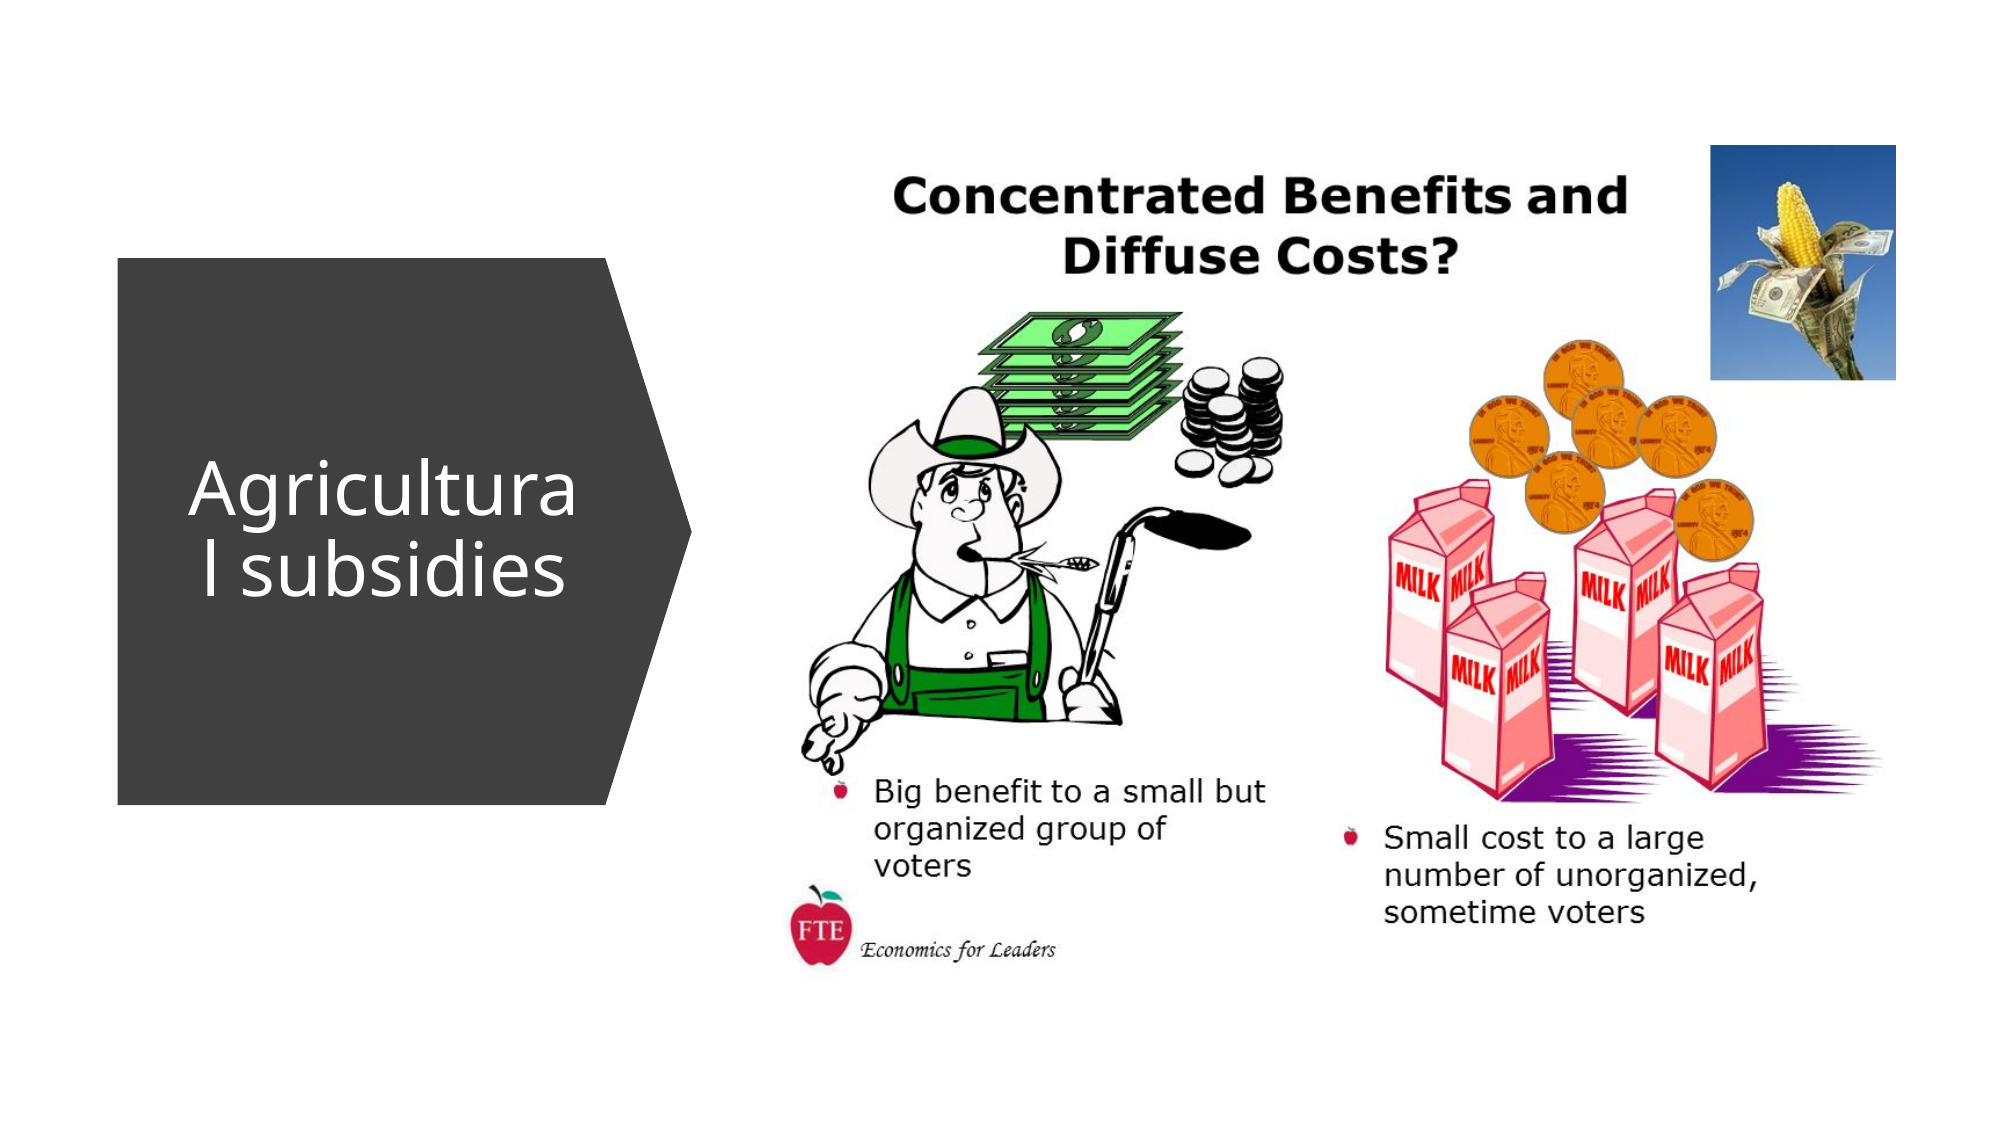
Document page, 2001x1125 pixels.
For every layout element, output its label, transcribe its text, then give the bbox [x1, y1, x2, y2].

text_box [116, 257, 693, 807]
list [783, 145, 1896, 980]
title Agricultural subsidies [168, 322, 601, 741]
